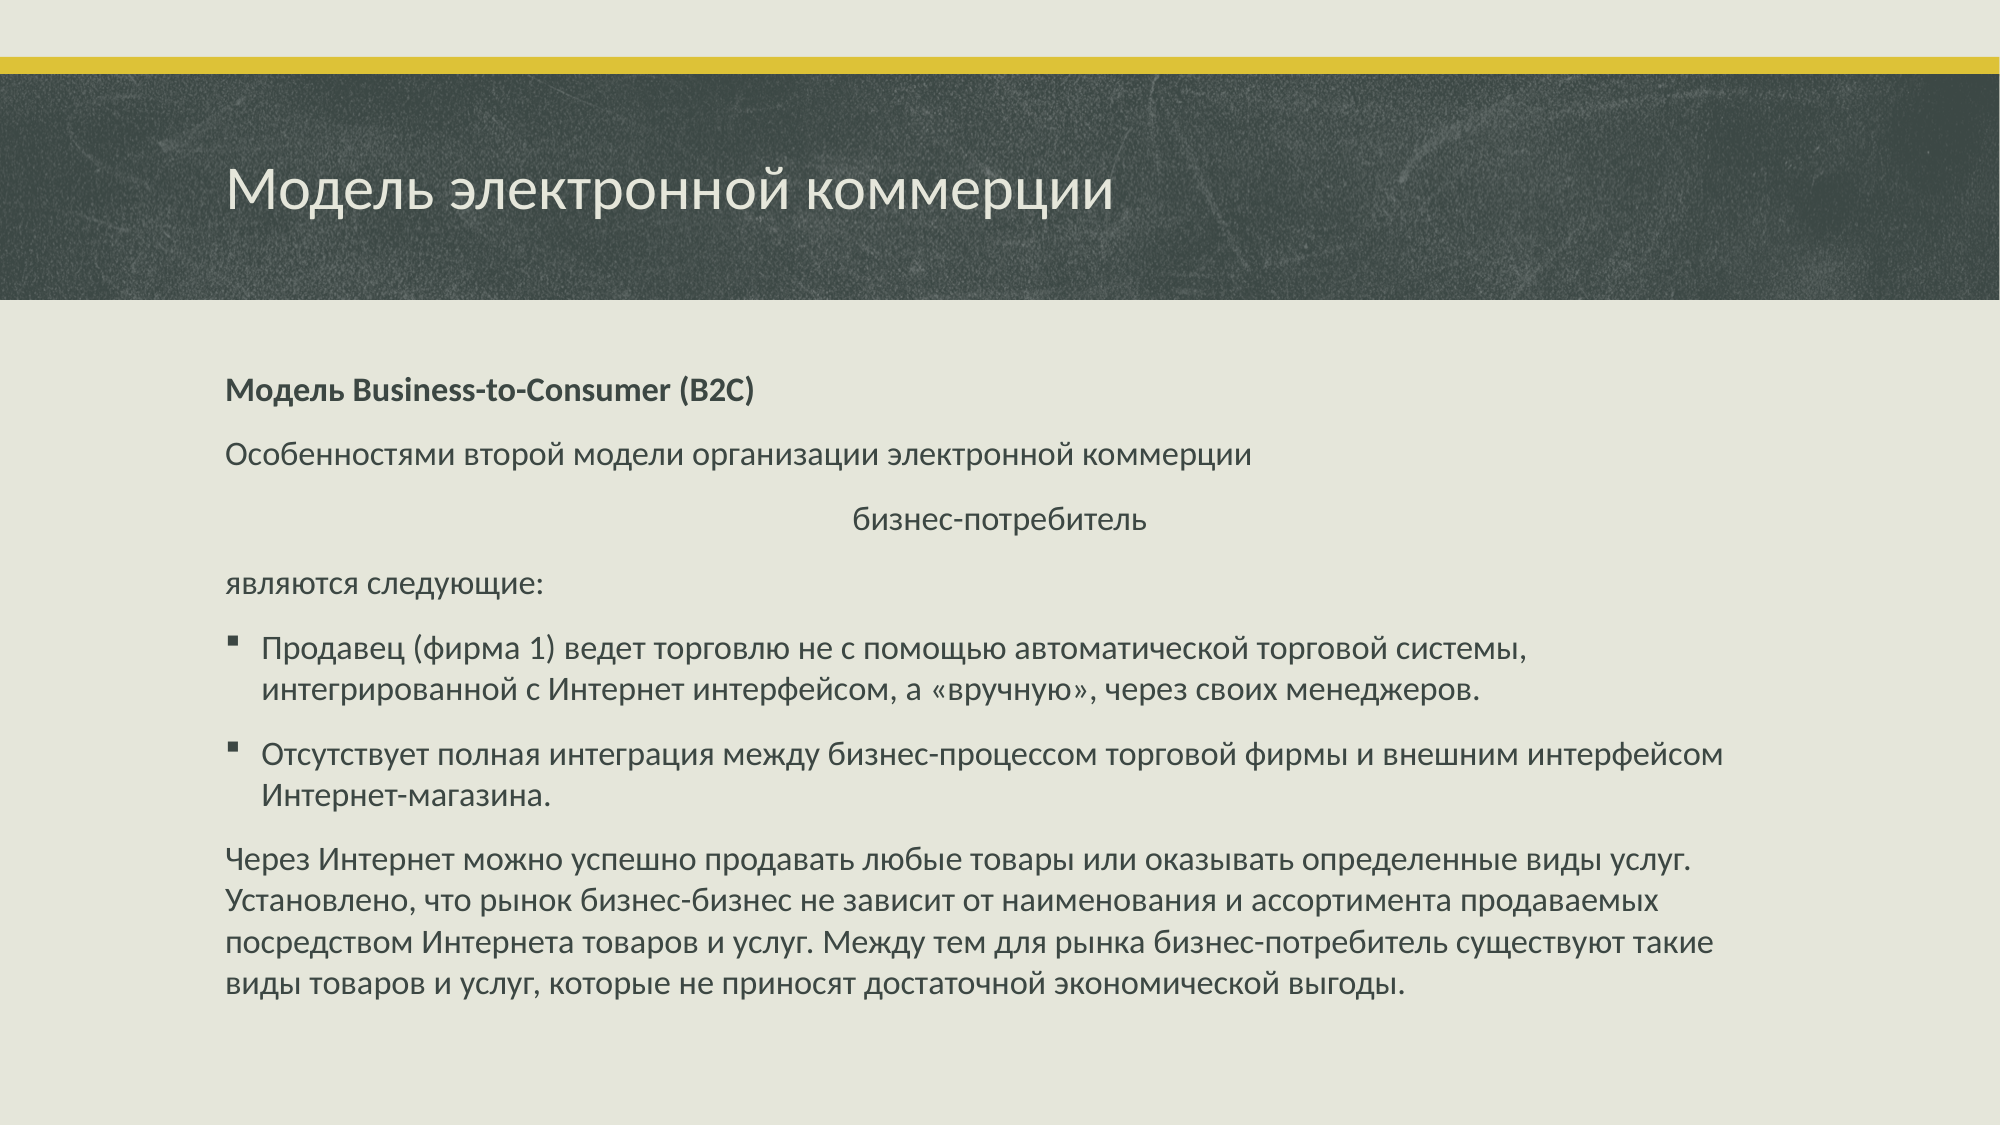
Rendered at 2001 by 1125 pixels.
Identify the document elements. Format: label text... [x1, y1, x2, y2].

picture [0, 74, 2000, 300]
list Модель Business-to-Consumer (B2C) Особенностями второй модели организации электронной коммерции бизнес-потребитель являются следующие: Продавец (фирма 1) ведет торговлю не с помощью автоматической торговой системы, интегрированной с Интернет интерфейсом, а «вручную», через своих менеджеров. Отсутствует полная интеграция между бизнес-процессом торговой фирмы и внешним интерфейсом Интернет-магазина. Через Интернет можно успешно продавать любые товары или оказывать определенные виды услуг. Установлено, что рынок бизнес-бизнес не зависит от наименования и ассортимента продаваемых посредством Интернета товаров и услуг. Между тем для рынка бизнес-потребитель существуют такие виды товаров и услуг, которые не приносят достаточной экономической выгоды. [210, 359, 1790, 1014]
title Модель электронной коммерции [210, 76, 1790, 300]
